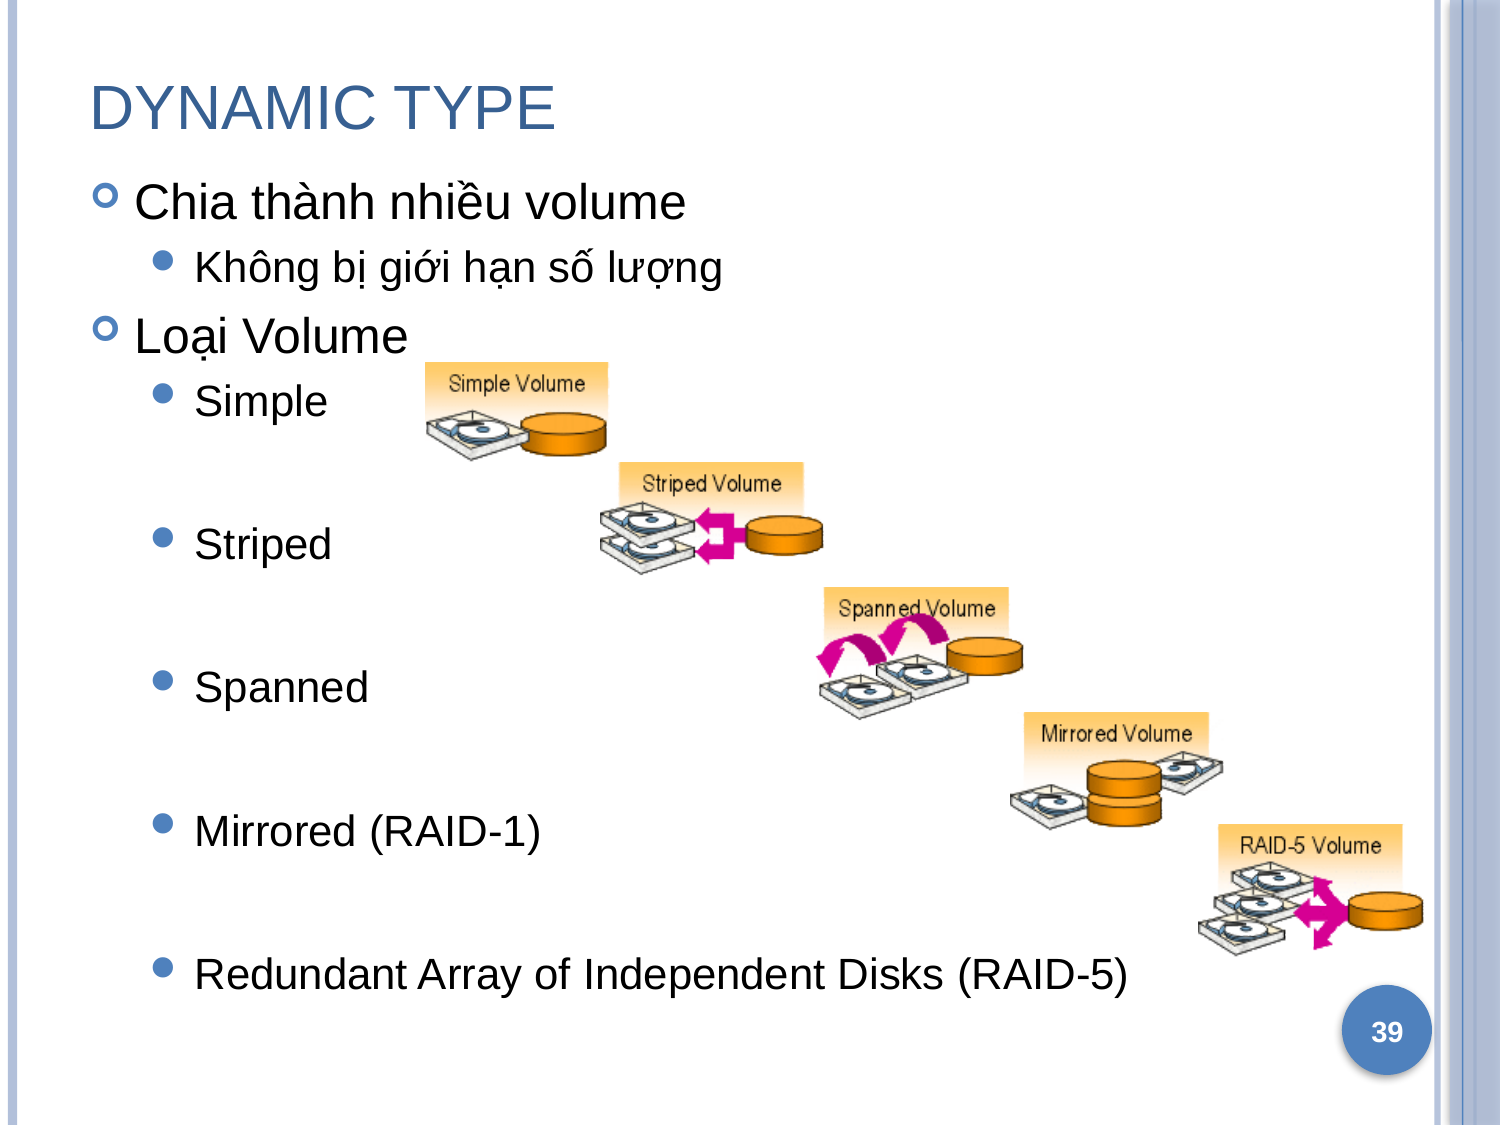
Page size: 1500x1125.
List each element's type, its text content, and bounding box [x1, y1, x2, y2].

list Chia thành nhiều volume Không bị giới hạn số lượng Loại Volume Simple Striped Spanned Mirrored (RAID-1) Redundant Array of Independent Disks (RAID-5) [75, 162, 1338, 1062]
slide_number 39 [1337, 988, 1438, 1074]
picture [807, 586, 1426, 959]
title Dynamic type [75, 45, 1338, 150]
picture [424, 361, 826, 578]
